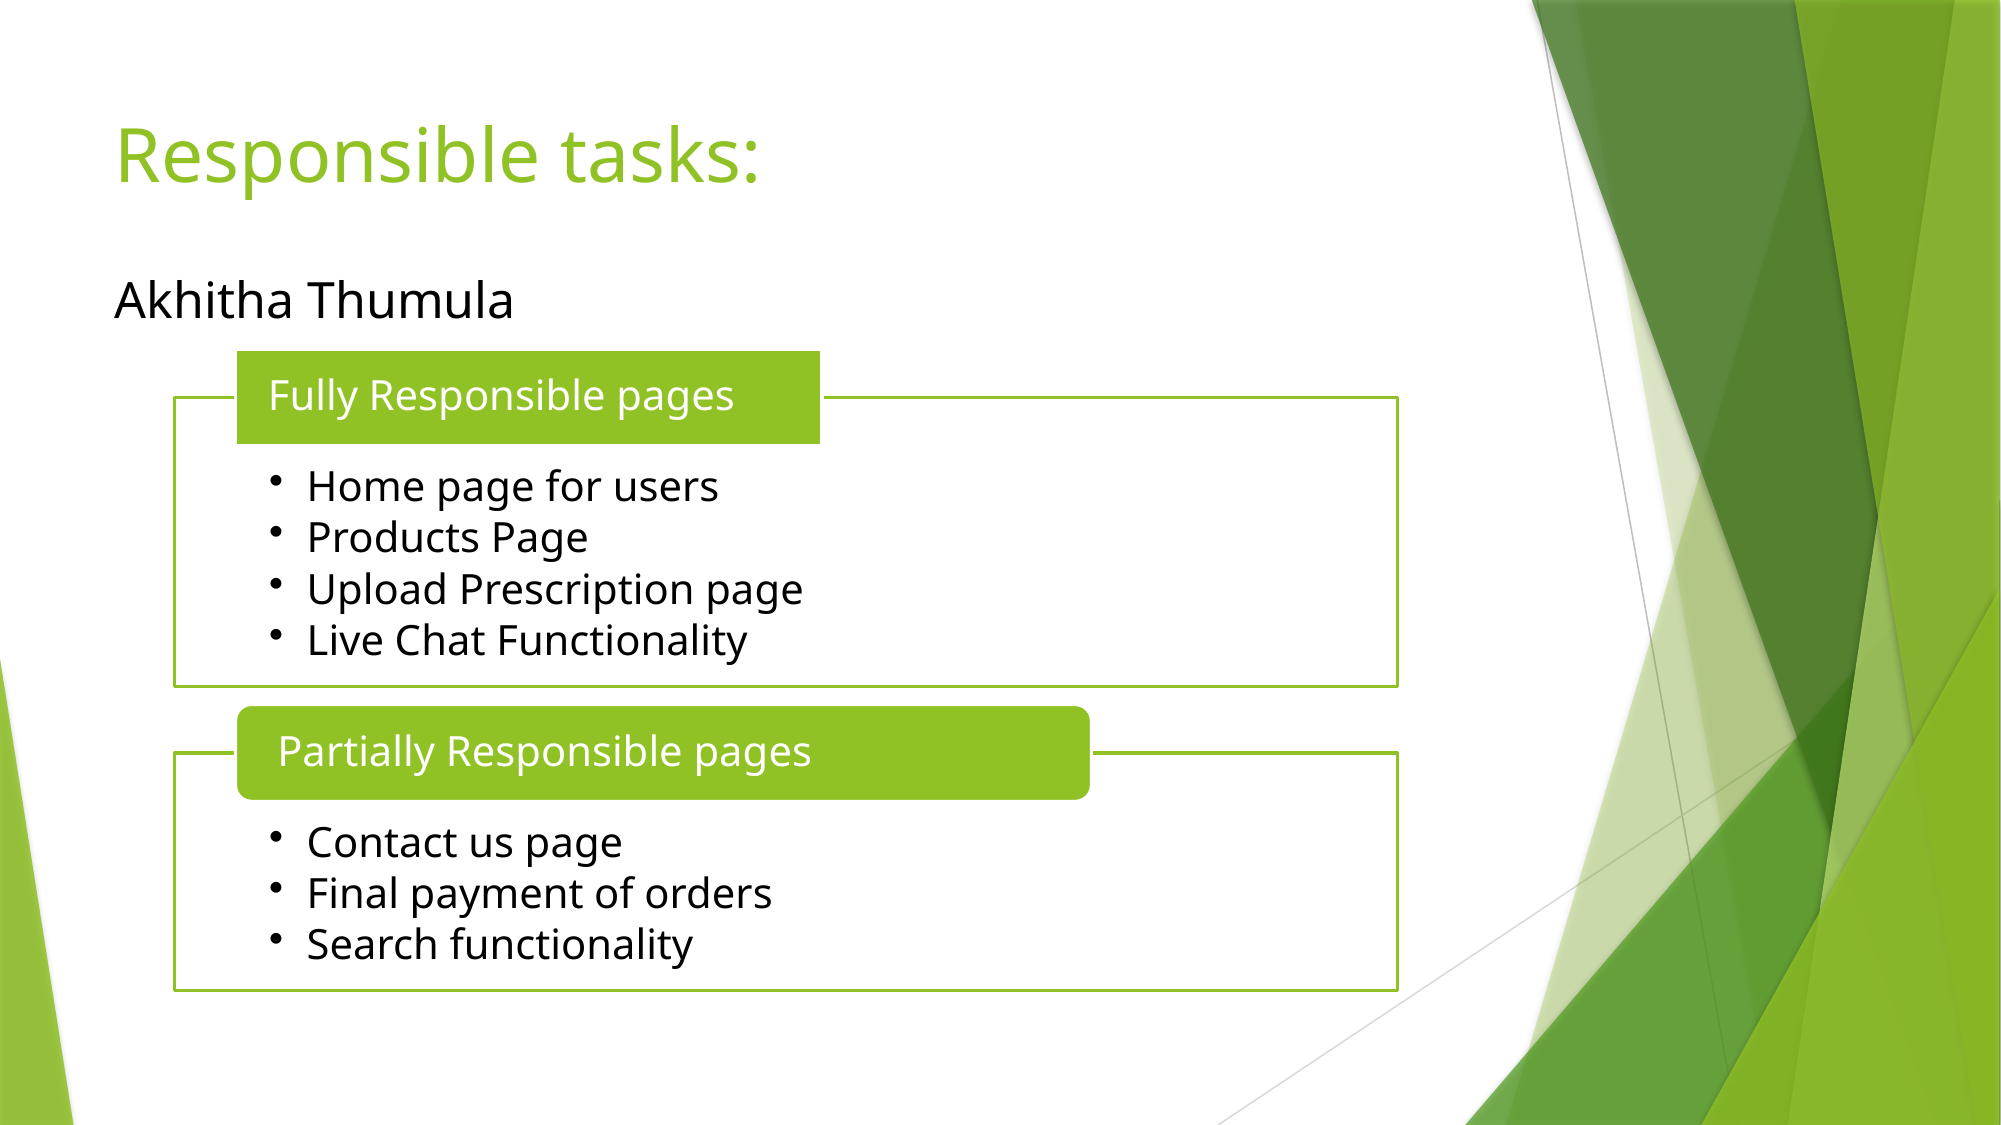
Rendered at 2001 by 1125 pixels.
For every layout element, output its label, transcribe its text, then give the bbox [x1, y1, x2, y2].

title Responsible tasks: [99, 99, 1142, 261]
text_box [173, 348, 1398, 992]
list Akhitha Thumula [99, 261, 1300, 372]
